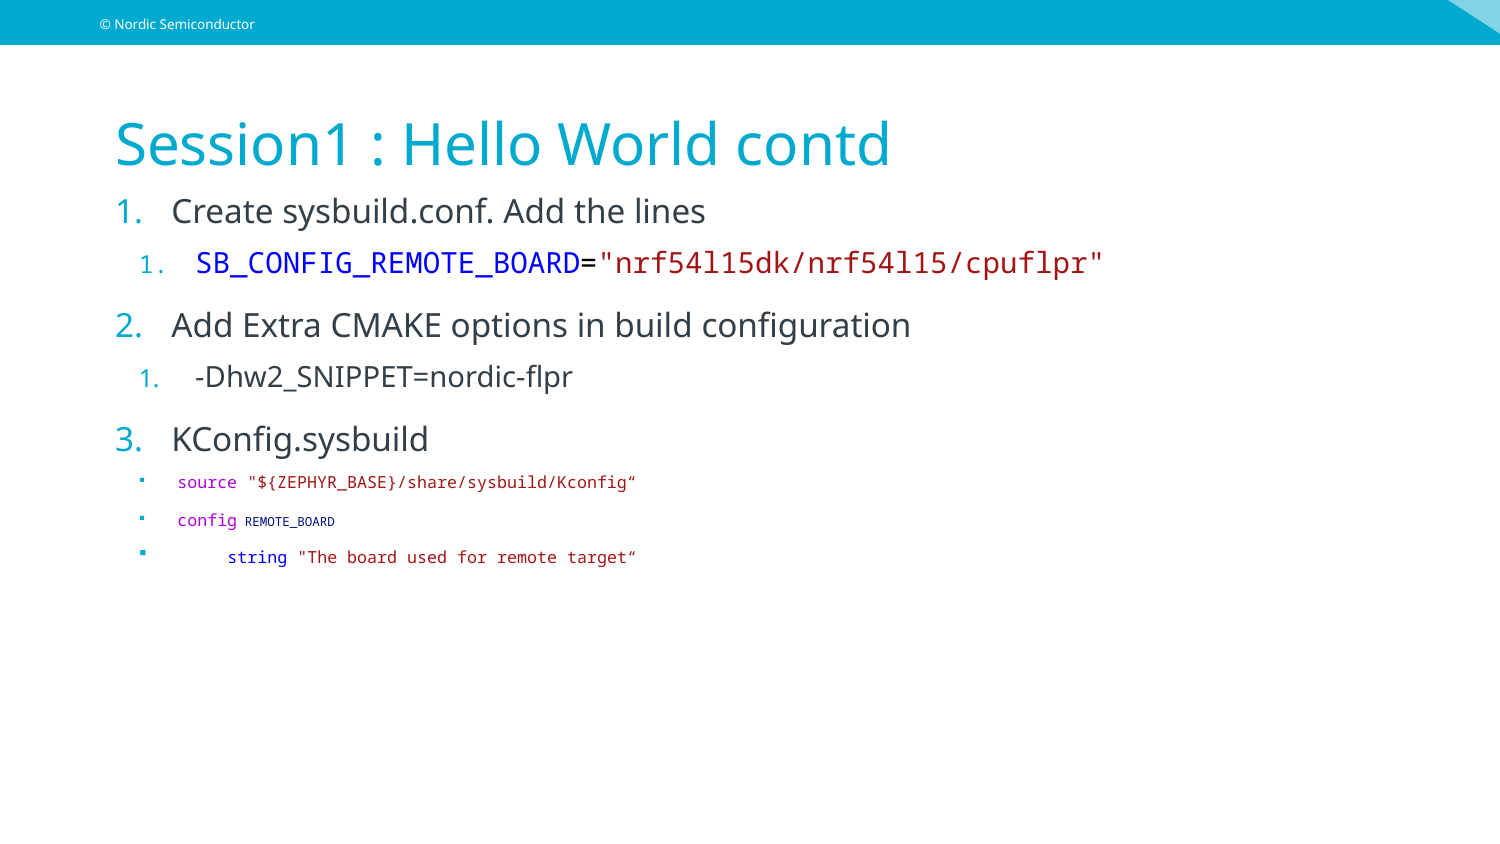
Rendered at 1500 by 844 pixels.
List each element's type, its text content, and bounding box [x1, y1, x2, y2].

list Create sysbuild.conf. Add the lines SB_CONFIG_REMOTE_BOARD="nrf54l15dk/nrf54l15/cpuflpr" Add Extra CMAKE options in build configuration -Dhw2_SNIPPET=nordic-flpr KConfig.sysbuild source "${ZEPHYR_BASE}/share/sysbuild/Kconfig“ config REMOTE_BOARD string "The board used for remote target“ [100, 170, 1446, 773]
title Session1 : Hello World contd [100, 96, 1400, 163]
